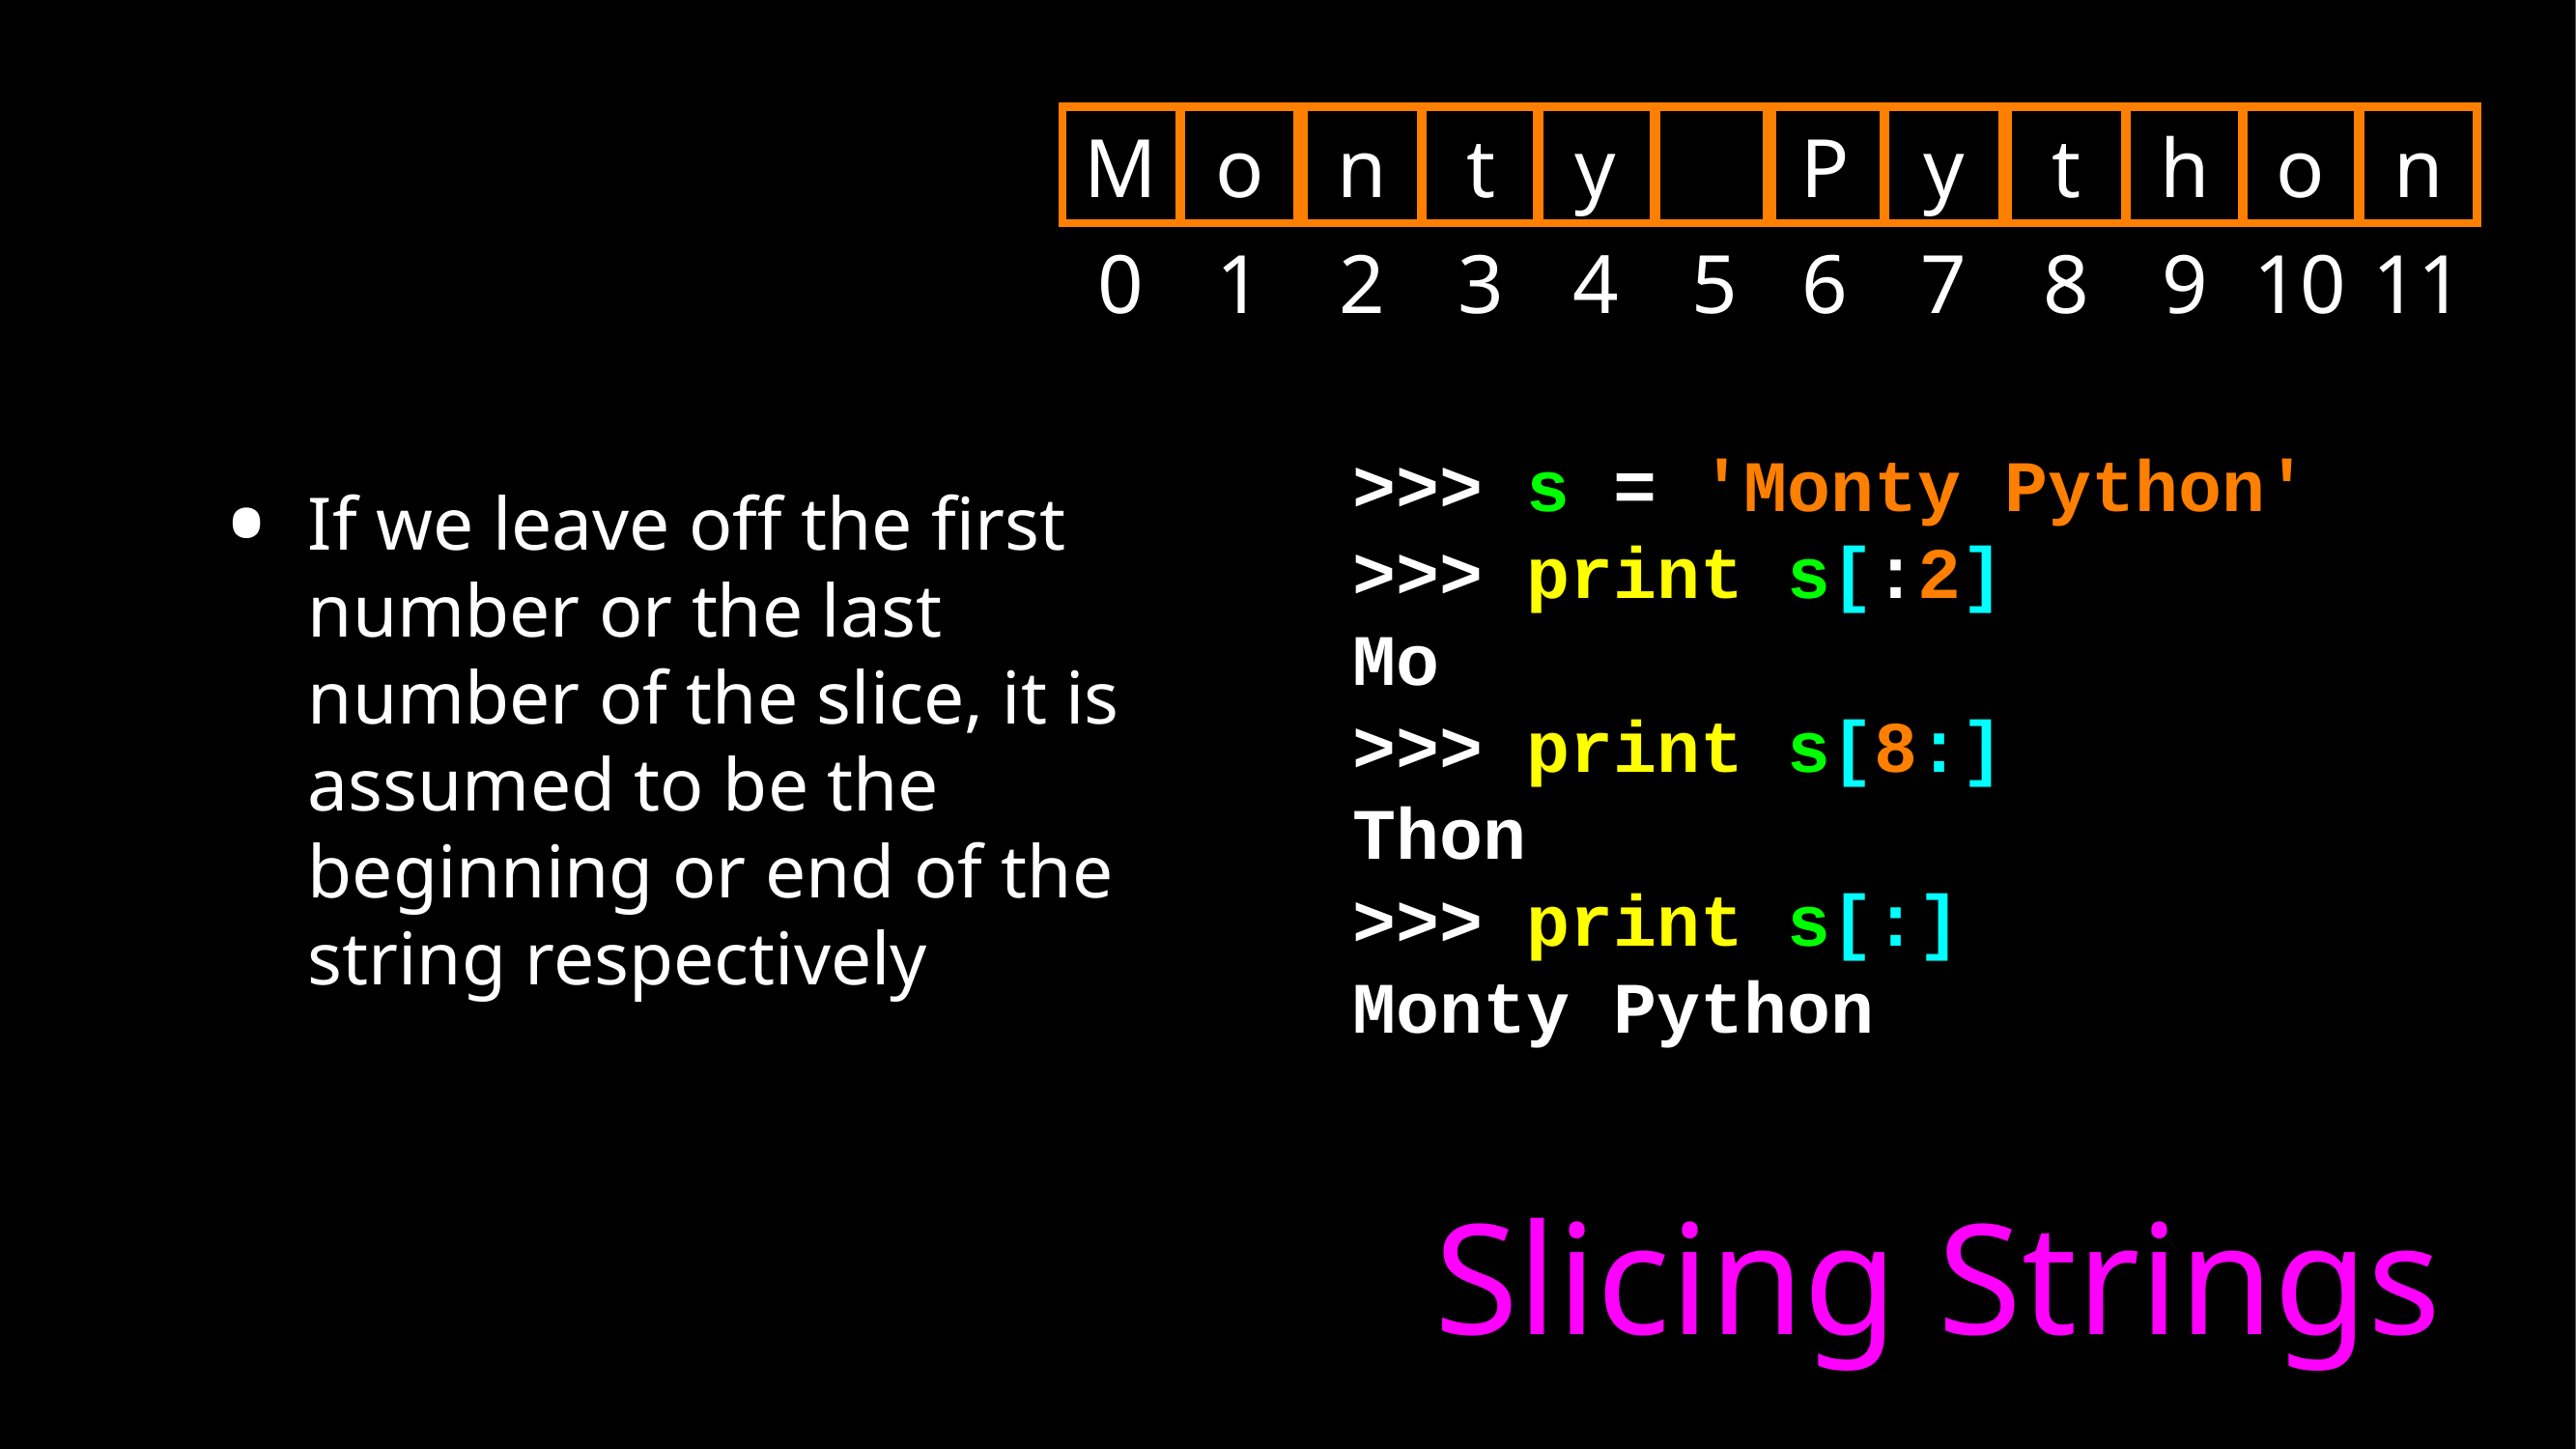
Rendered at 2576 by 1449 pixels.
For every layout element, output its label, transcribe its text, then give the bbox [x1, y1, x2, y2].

list If we leave off the first number or the last number of the slice, it is assumed to be the beginning or end of the string respectively [183, 412, 1203, 1065]
text_box [1656, 106, 1767, 224]
text_box y [1885, 106, 2002, 224]
text_box M [1062, 106, 1179, 224]
text_box 7 [1885, 224, 2002, 340]
text_box 6 [1767, 224, 1883, 340]
text_box o [1180, 106, 1298, 224]
text_box 3 [1422, 224, 1537, 340]
text_box h [2127, 106, 2241, 224]
text_box 9 [2127, 224, 2241, 340]
text_box 0 [1062, 224, 1179, 340]
text_box P [1767, 106, 1883, 224]
text_box y [1537, 106, 1655, 224]
text_box t [2008, 106, 2125, 224]
text_box o [2241, 106, 2359, 224]
text_box n [1303, 106, 1421, 224]
text_box 10 [2241, 224, 2359, 340]
text_box 11 [2360, 224, 2477, 340]
title Slicing Strings [1408, 1121, 2468, 1425]
text_box 4 [1537, 224, 1655, 340]
text_box 5 [1656, 224, 1767, 340]
text_box t [1422, 106, 1537, 224]
text_box n [2360, 106, 2477, 224]
text_box 2 [1303, 224, 1421, 340]
text_box 8 [2008, 224, 2125, 340]
text_box 1 [1180, 224, 1298, 340]
text_box >>> s = 'Monty Python' >>> print s[:2] Mo >>> print s[8:] Thon >>> print s[:] Monty Python [1352, 436, 2441, 1051]
